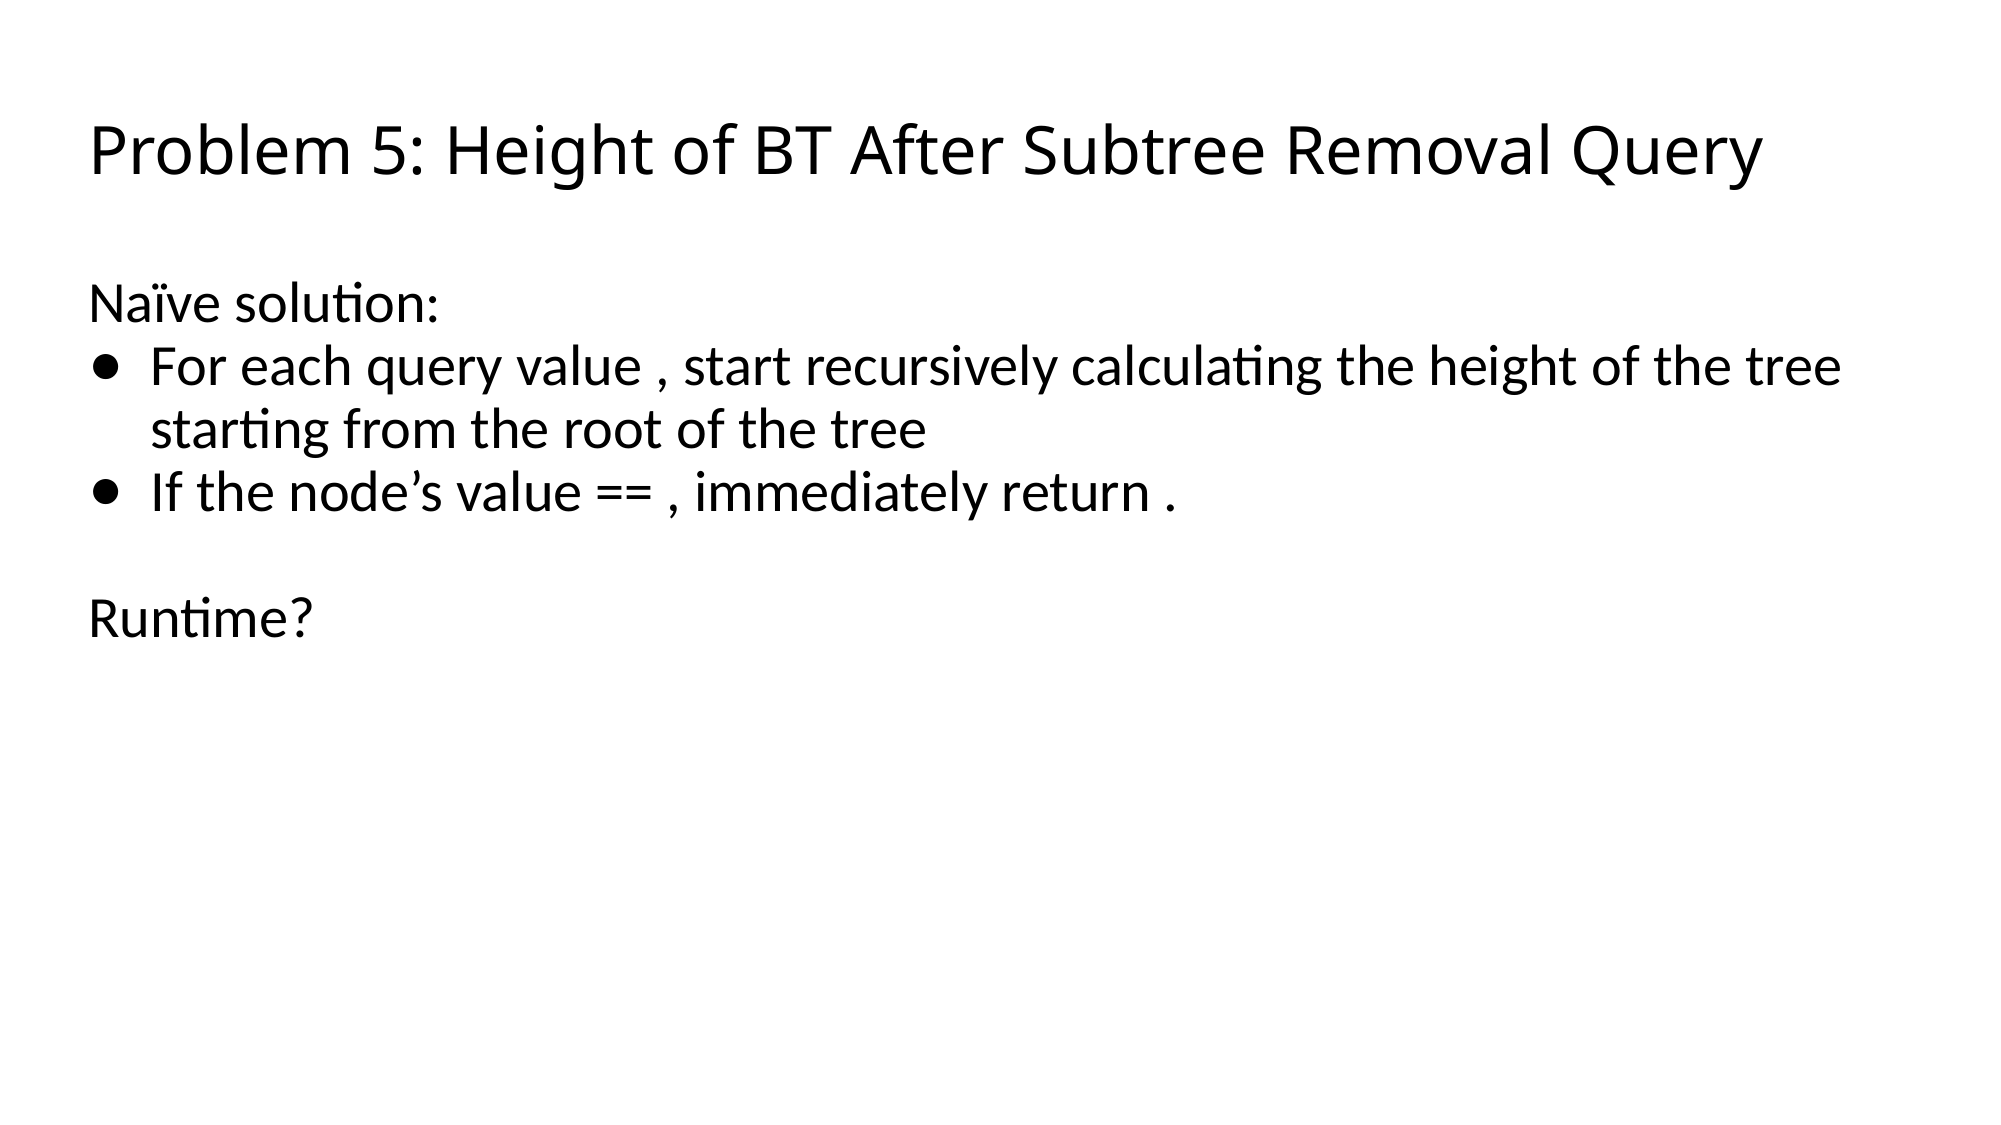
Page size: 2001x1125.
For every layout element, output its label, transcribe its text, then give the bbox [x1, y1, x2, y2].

title Problem 5: Height of BT After Subtree Removal Query [68, 97, 1932, 223]
